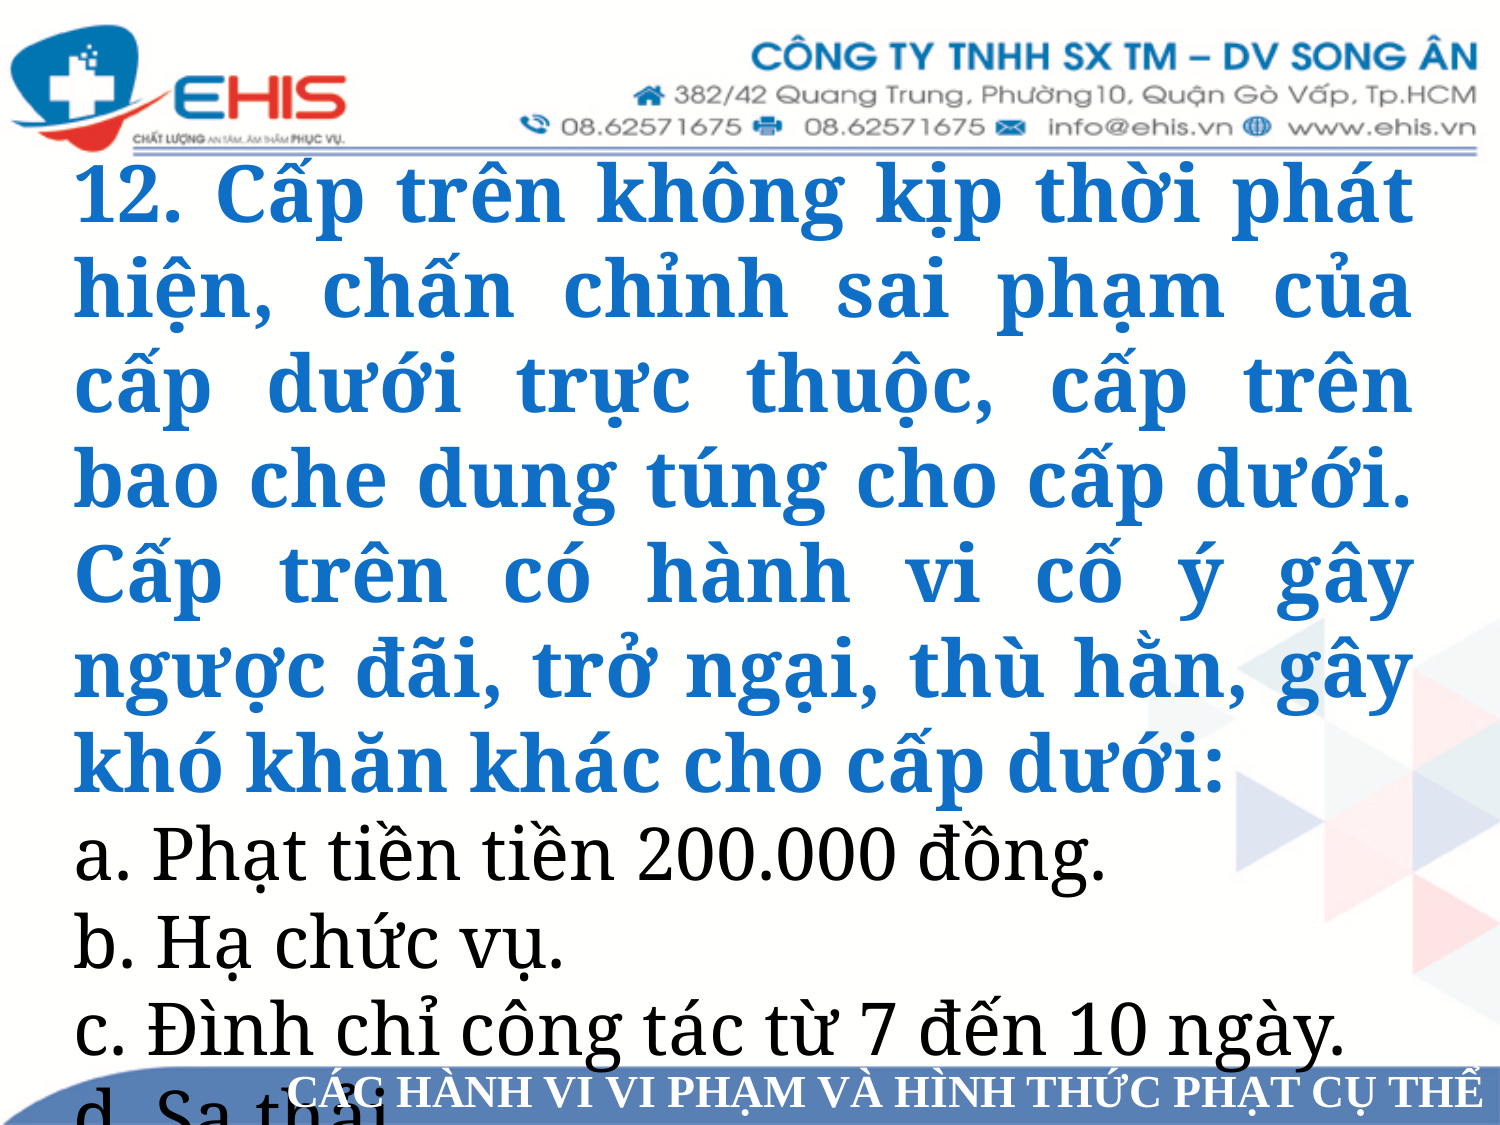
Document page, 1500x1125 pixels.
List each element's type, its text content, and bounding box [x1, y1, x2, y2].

text_box CÁC HÀNH VI VI PHẠM VÀ HÌNH THỨC PHẠT CỤ THỂ [70, 1054, 1500, 1124]
text_box 12. Cấp trên không kịp thời phát hiện, chấn chỉnh sai phạm của cấp dưới trực thuộc, cấp trên bao che dung túng cho cấp dưới. Cấp trên có hành vi cố ý gây ngược đãi, trở ngại, thù hằn, gây khó khăn khác cho cấp dưới: a. Phạt tiền tiền 200.000 đồng. b. Hạ chức vụ. c. Đình chỉ công tác từ 7 đến 10 ngày. d. Sa thải. [58, 135, 1430, 1125]
picture [0, 0, 1500, 1125]
